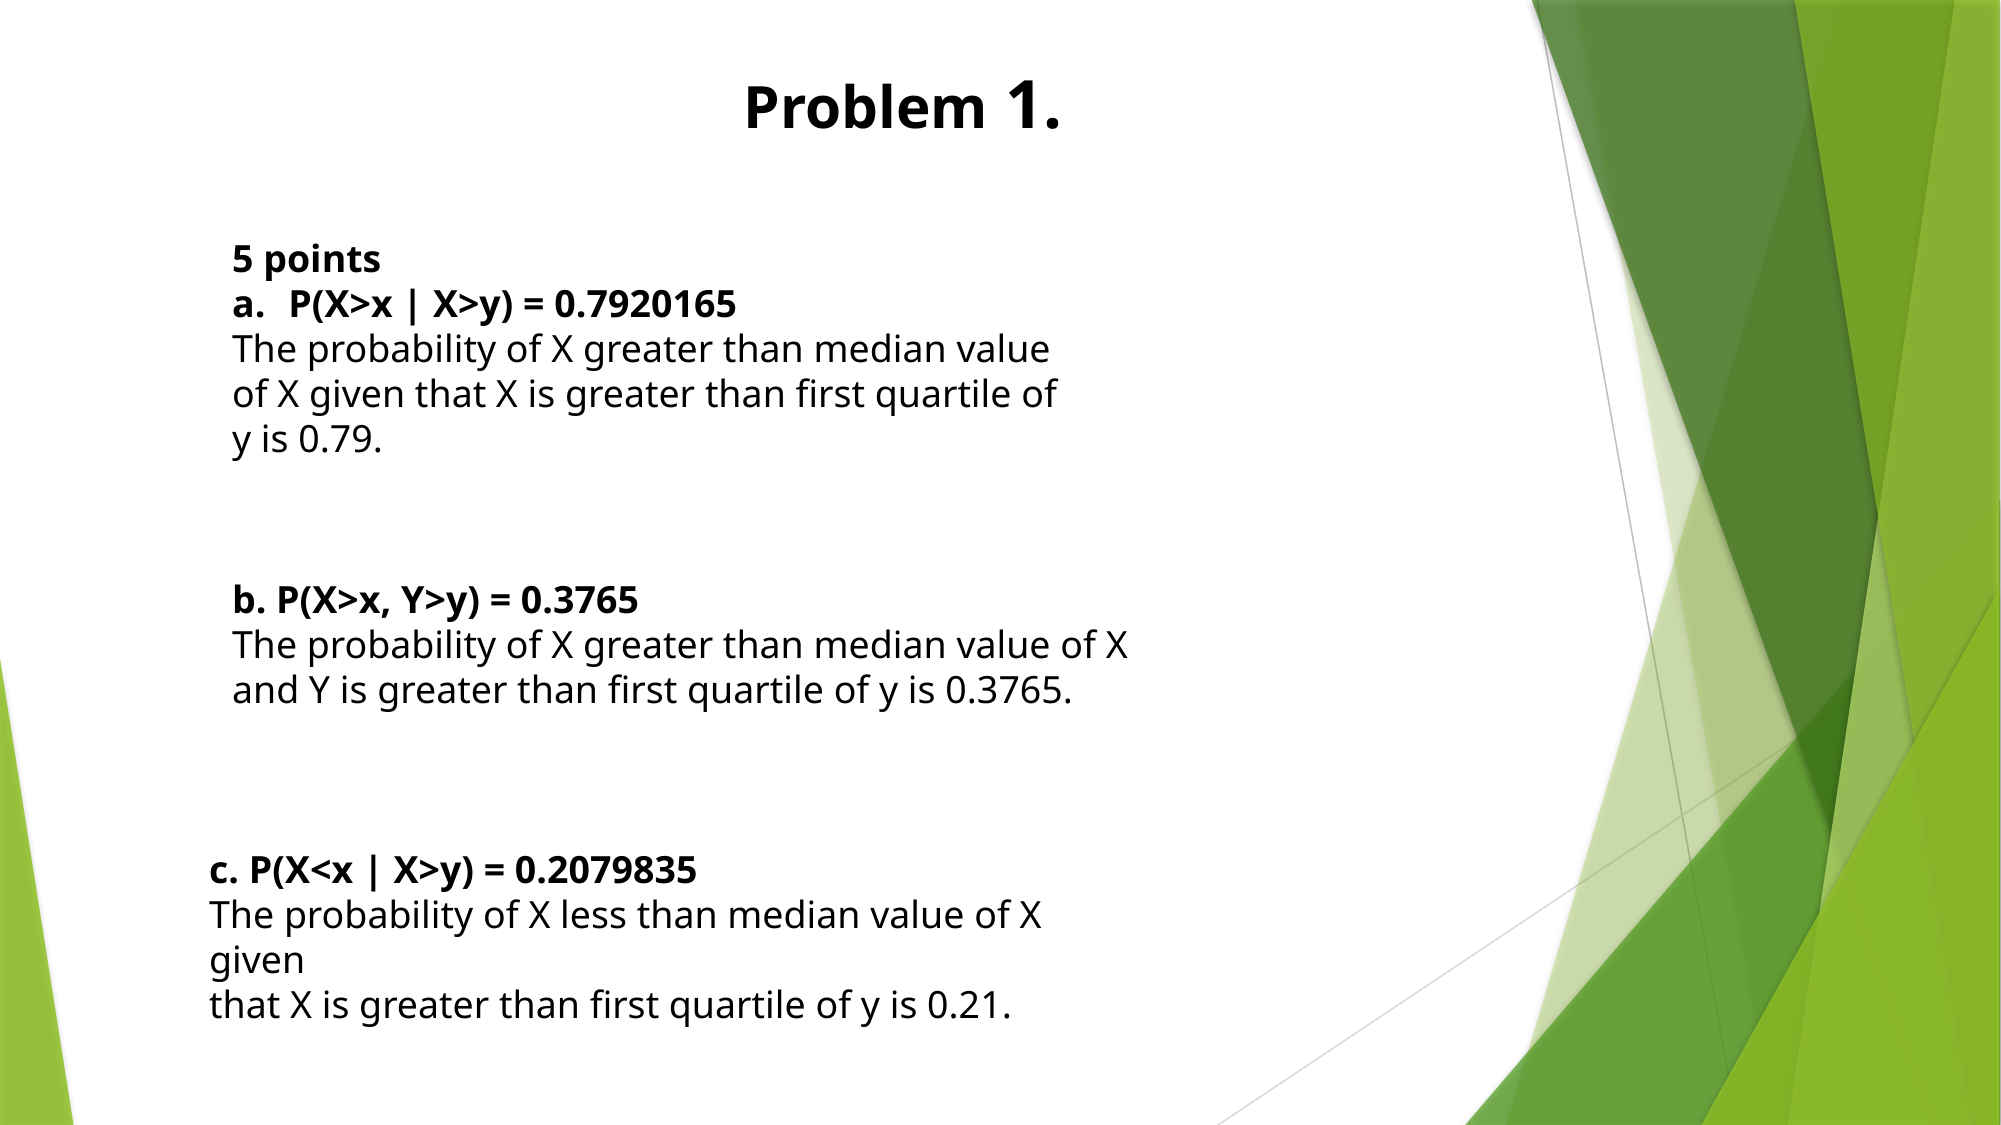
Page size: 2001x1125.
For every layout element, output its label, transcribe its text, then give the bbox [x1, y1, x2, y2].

text_box 5 points P(X>x | X>y) = 0.7920165 The probability of X greater than median value of X given that X is greater than first quartile of y is 0.79. [217, 227, 1100, 568]
text_box Problem 1. [706, 54, 1100, 149]
text_box b. P(X>x, Y>y) = 0.3765 The probability of X greater than median value of X and Y is greater than first quartile of y is 0.3765. [217, 568, 1738, 808]
text_box c. P(X<x | X>y) = 0.2079835 The probability of X less than median value of X given that X is greater than first quartile of y is 0.21. [194, 838, 1077, 1079]
